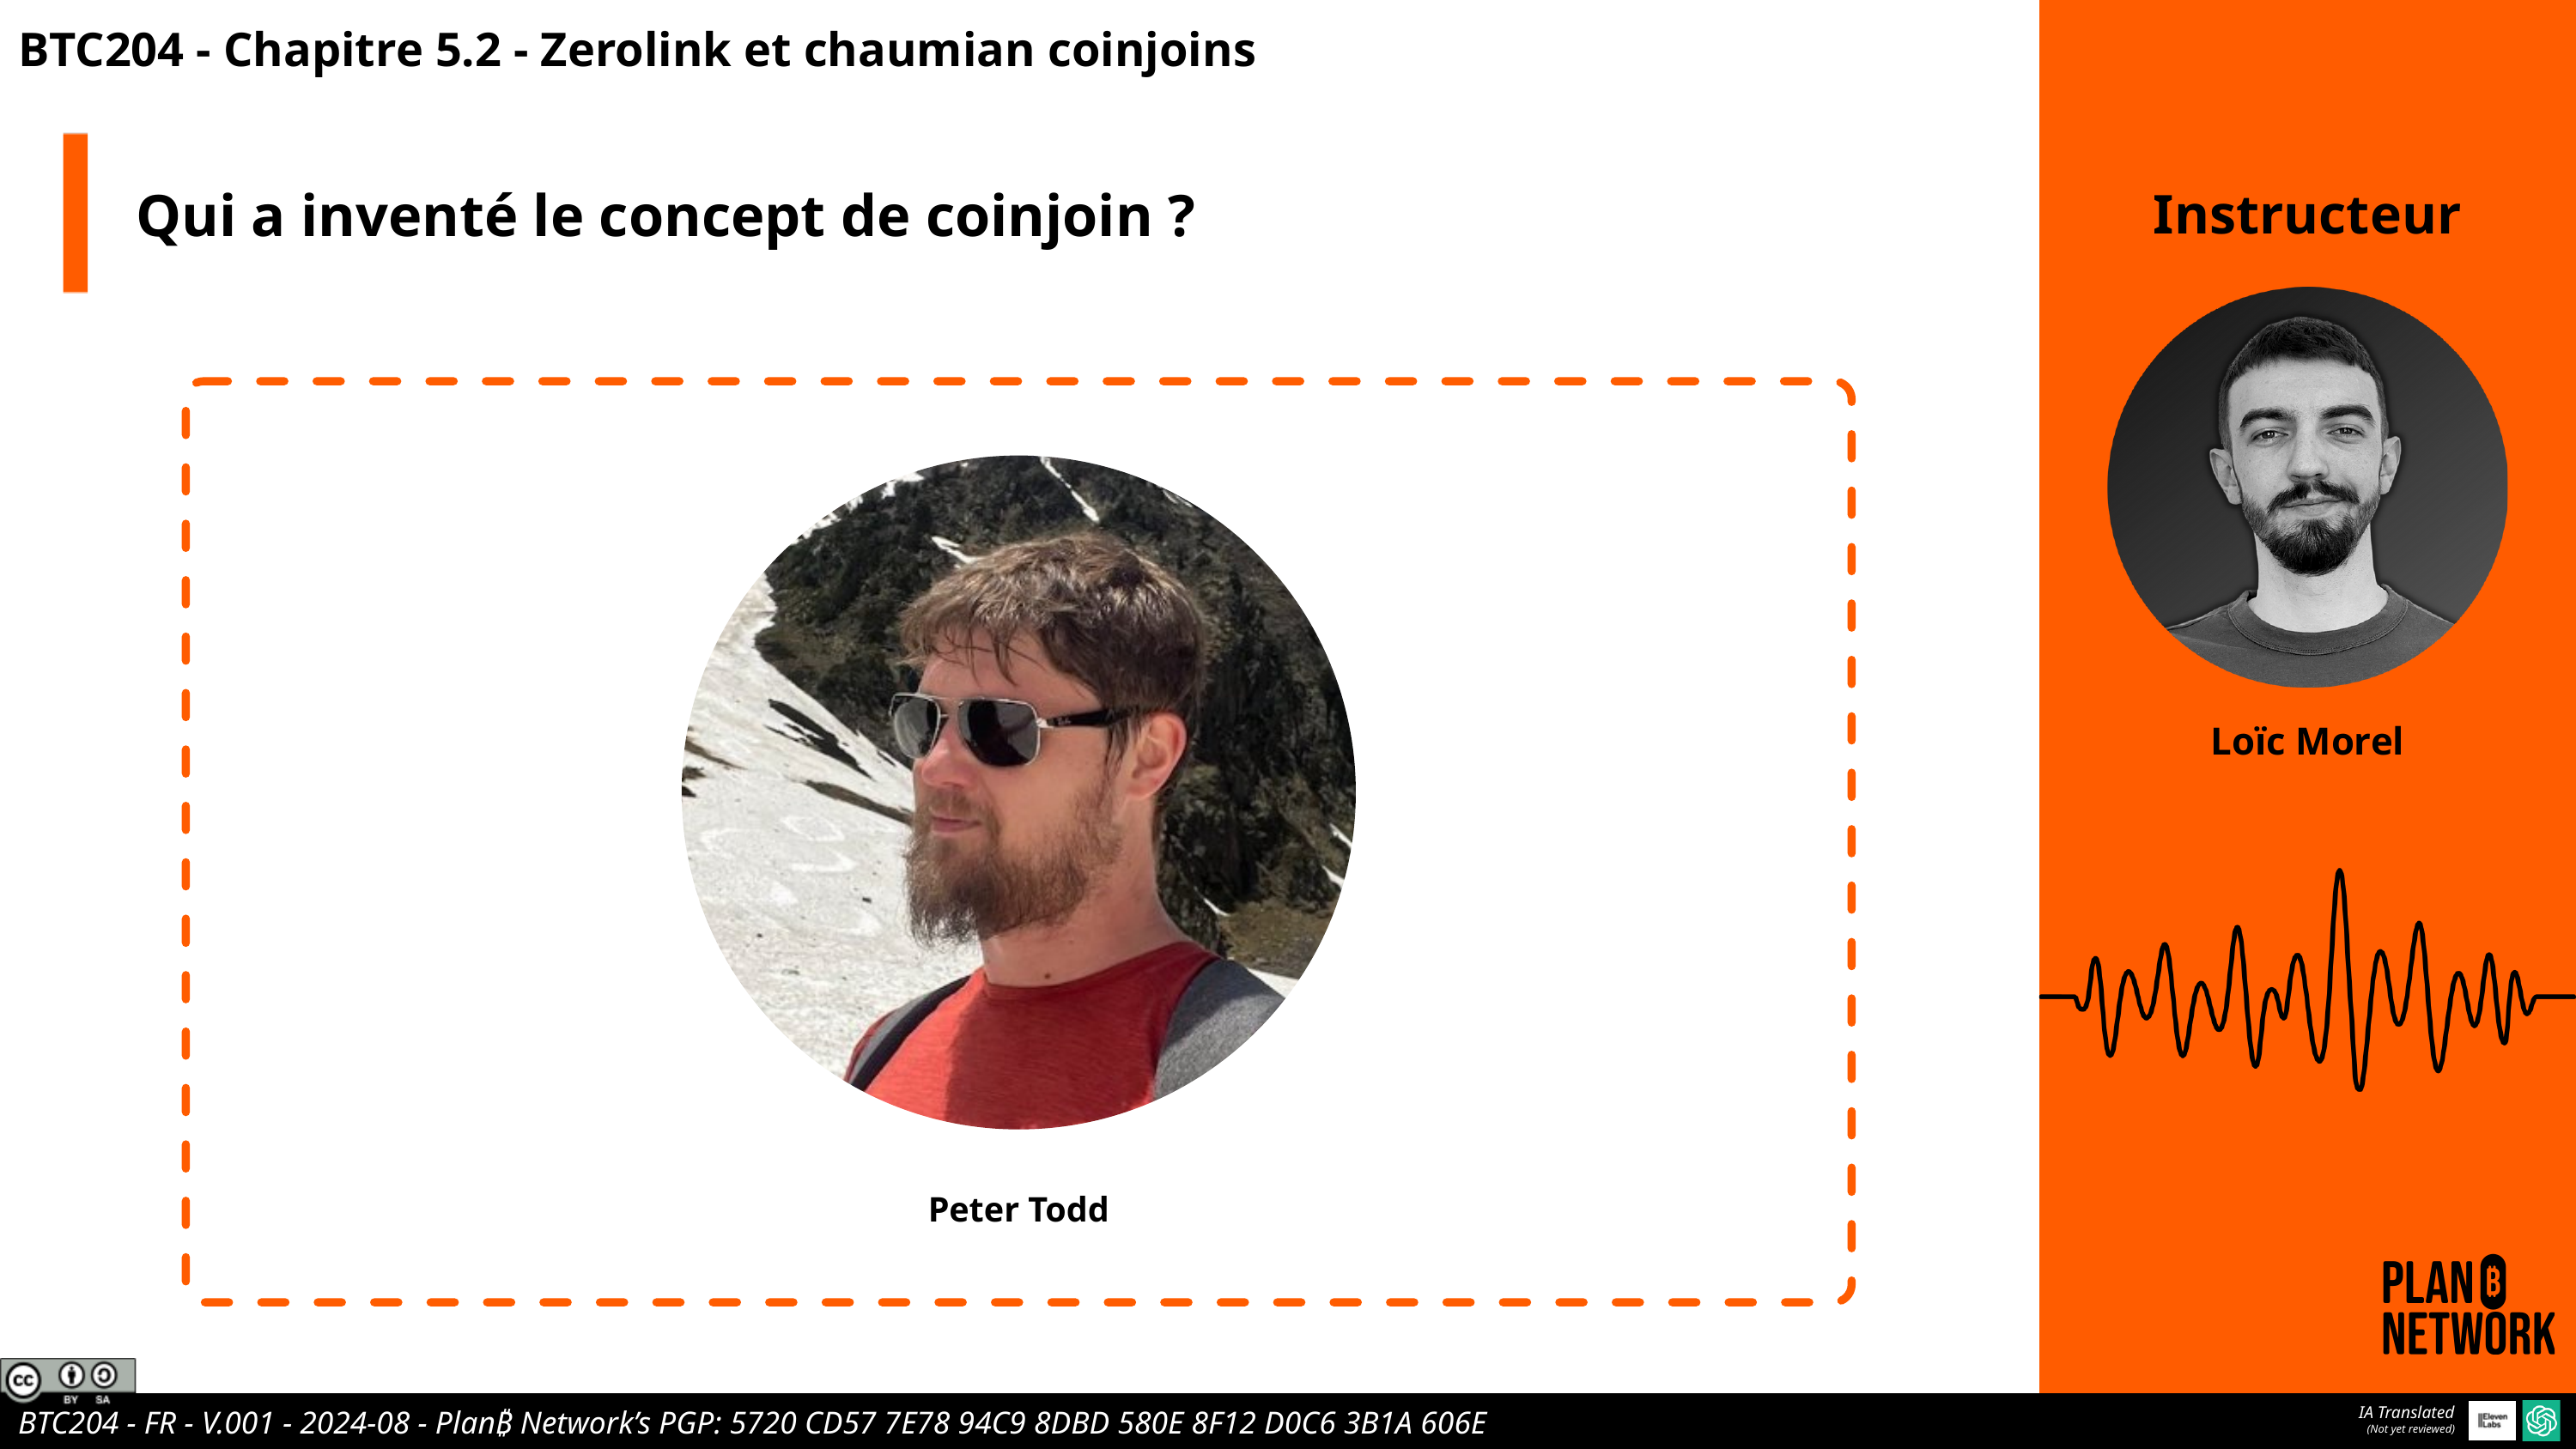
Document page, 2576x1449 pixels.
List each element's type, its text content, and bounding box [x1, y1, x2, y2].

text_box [2038, 0, 2576, 1390]
text_box Qui a inventé le concept de coinjoin ? [136, 167, 1971, 248]
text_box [681, 455, 1357, 1130]
text_box [0, 1358, 137, 1390]
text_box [2468, 1400, 2517, 1440]
text_box BTC204 - Chapitre 5.2 - Zerolink et chaumian coinjoins [18, 10, 1953, 76]
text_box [185, 380, 1852, 1303]
text_box [63, 128, 88, 294]
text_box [0, 1392, 2576, 1449]
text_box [2522, 1399, 2561, 1442]
